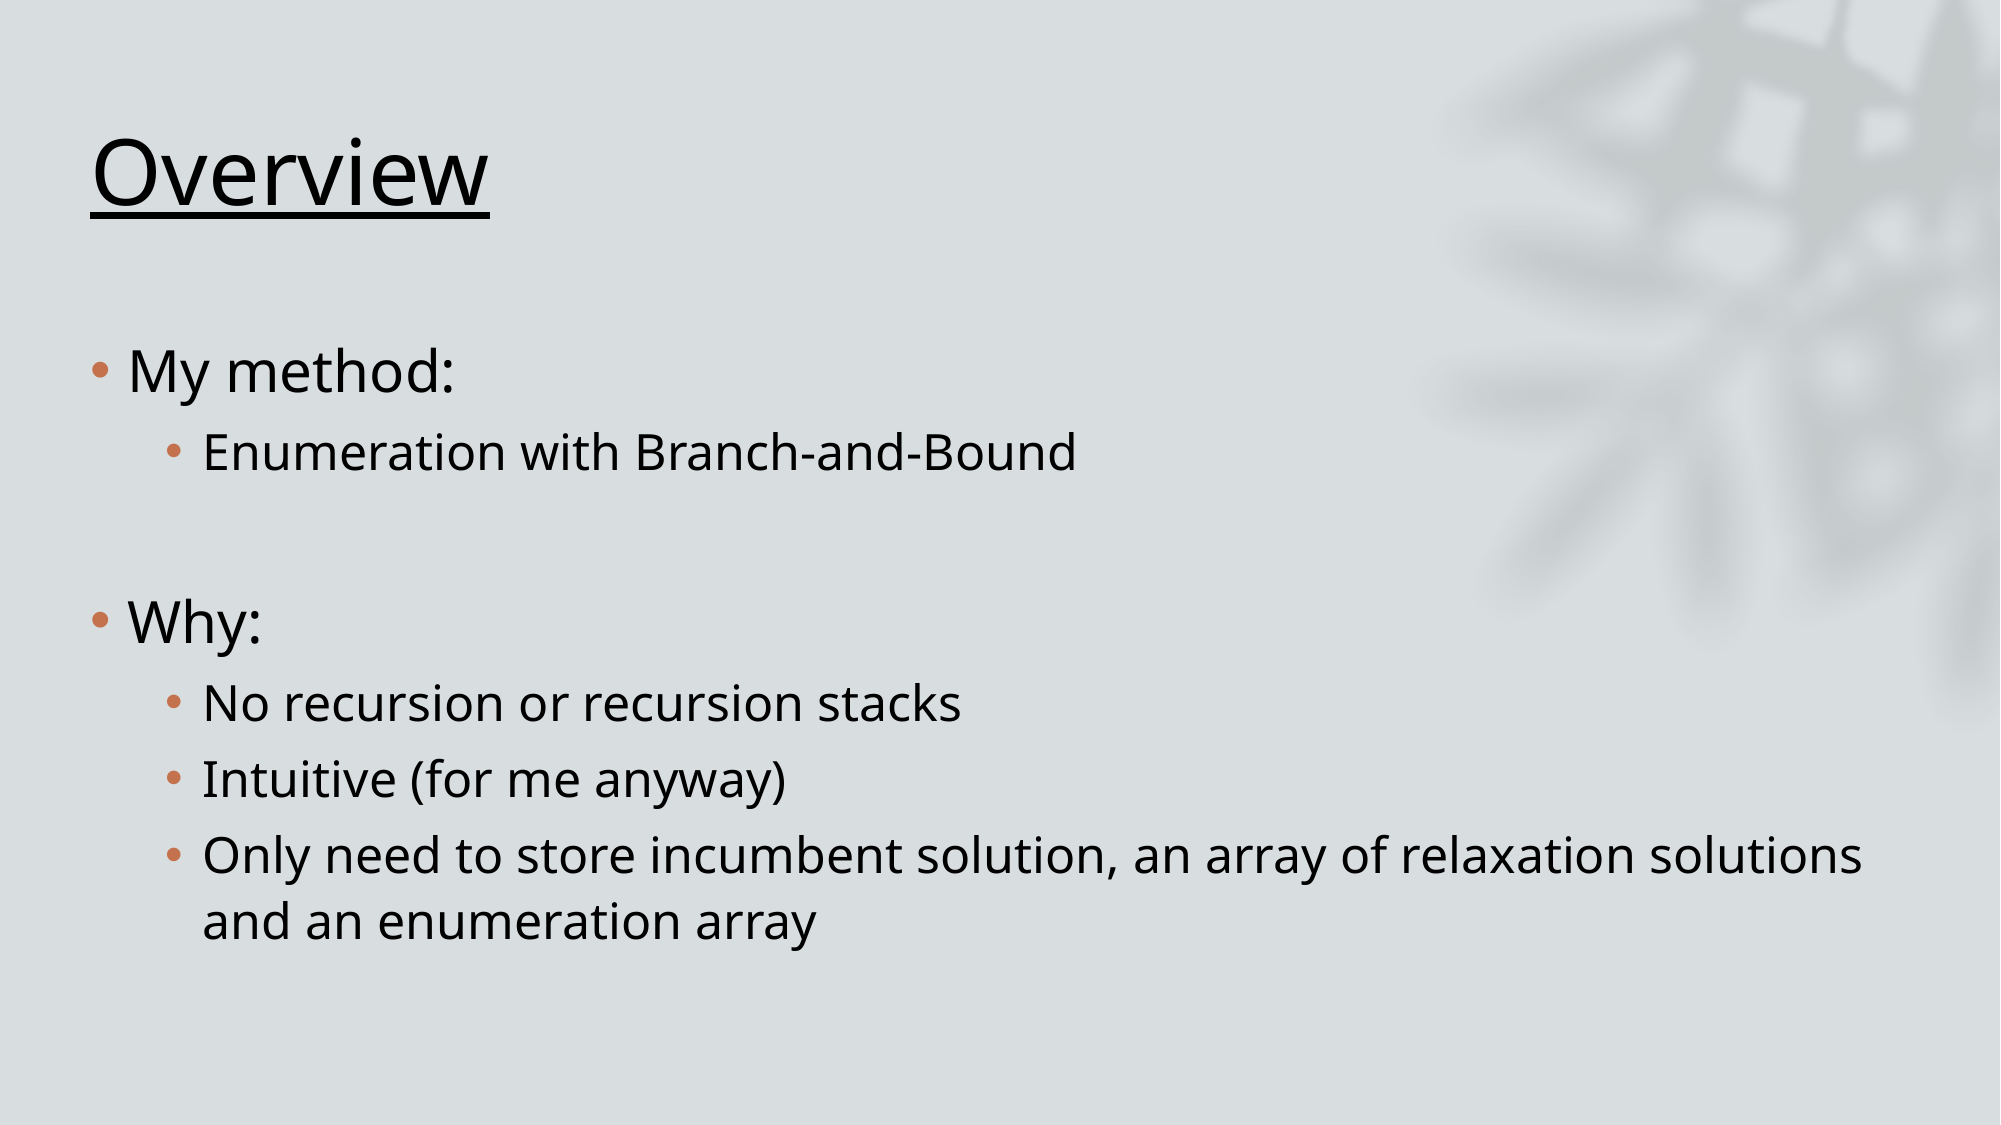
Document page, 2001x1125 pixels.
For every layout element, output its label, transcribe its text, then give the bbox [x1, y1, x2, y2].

title Overview [75, 60, 1863, 278]
list My method: Enumeration with Branch-and-Bound Why: No recursion or recursion stacks Intuitive (for me anyway) Only need to store incumbent solution, an array of relaxation solutions and an enumeration array [75, 319, 1925, 1009]
